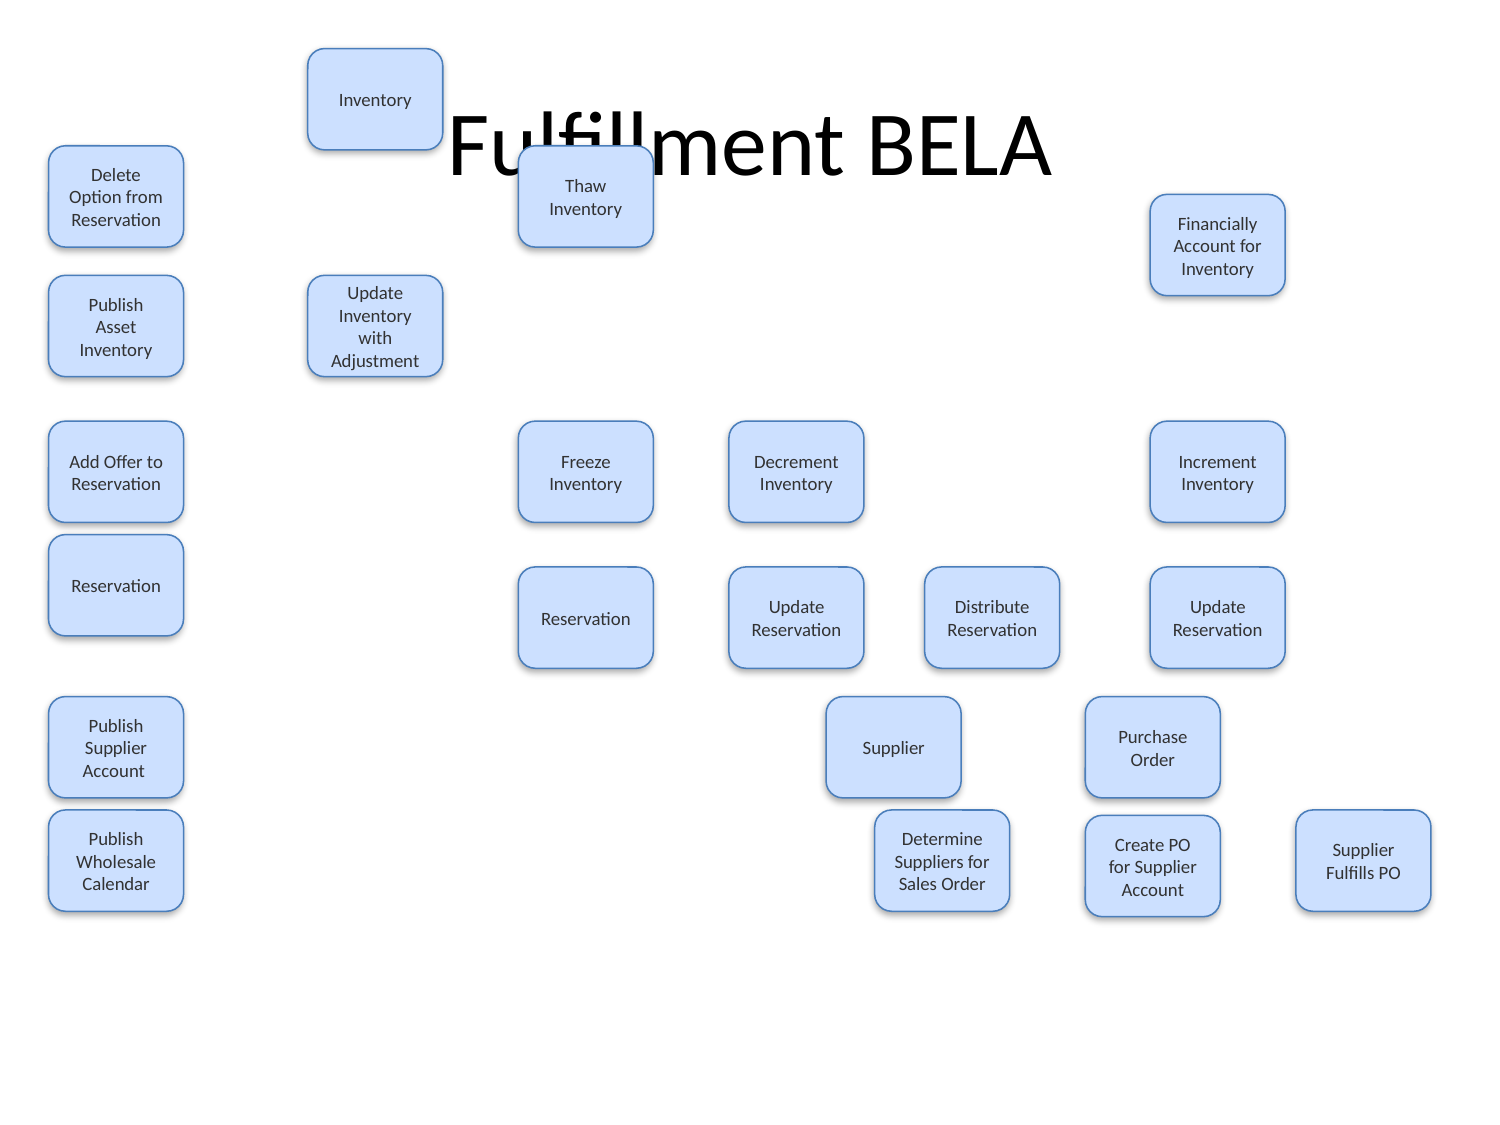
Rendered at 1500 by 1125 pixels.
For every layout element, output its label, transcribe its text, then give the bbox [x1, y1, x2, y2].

text_box Update Reservation [728, 566, 865, 670]
text_box Delete Option from Reservation [47, 144, 185, 248]
text_box Increment Inventory [1149, 420, 1286, 524]
text_box Publish Supplier Account [47, 695, 185, 799]
text_box Create PO for Supplier Account [1084, 814, 1222, 918]
text_box Financially Account for Inventory [1149, 193, 1286, 297]
text_box Publish Wholesale Calendar [47, 809, 185, 913]
text_box Supplier Fulfills PO [1295, 809, 1432, 913]
text_box Supplier [825, 695, 962, 799]
text_box Distribute Reservation [923, 566, 1061, 670]
text_box Reservation [47, 533, 185, 637]
title Fulfillment BELA [75, 45, 1425, 233]
text_box Update Inventory with Adjustment [306, 274, 444, 378]
text_box Publish Asset Inventory [47, 274, 185, 378]
text_box Reservation [517, 566, 655, 670]
text_box Determine Suppliers for Sales Order [873, 809, 1011, 913]
text_box Purchase Order [1084, 695, 1222, 799]
text_box Decrement Inventory [728, 420, 865, 524]
text_box Add Offer to Reservation [47, 420, 185, 524]
text_box Freeze Inventory [517, 420, 655, 524]
text_box Update Reservation [1149, 566, 1286, 670]
text_box Thaw Inventory [517, 144, 655, 248]
text_box Inventory [306, 47, 444, 151]
